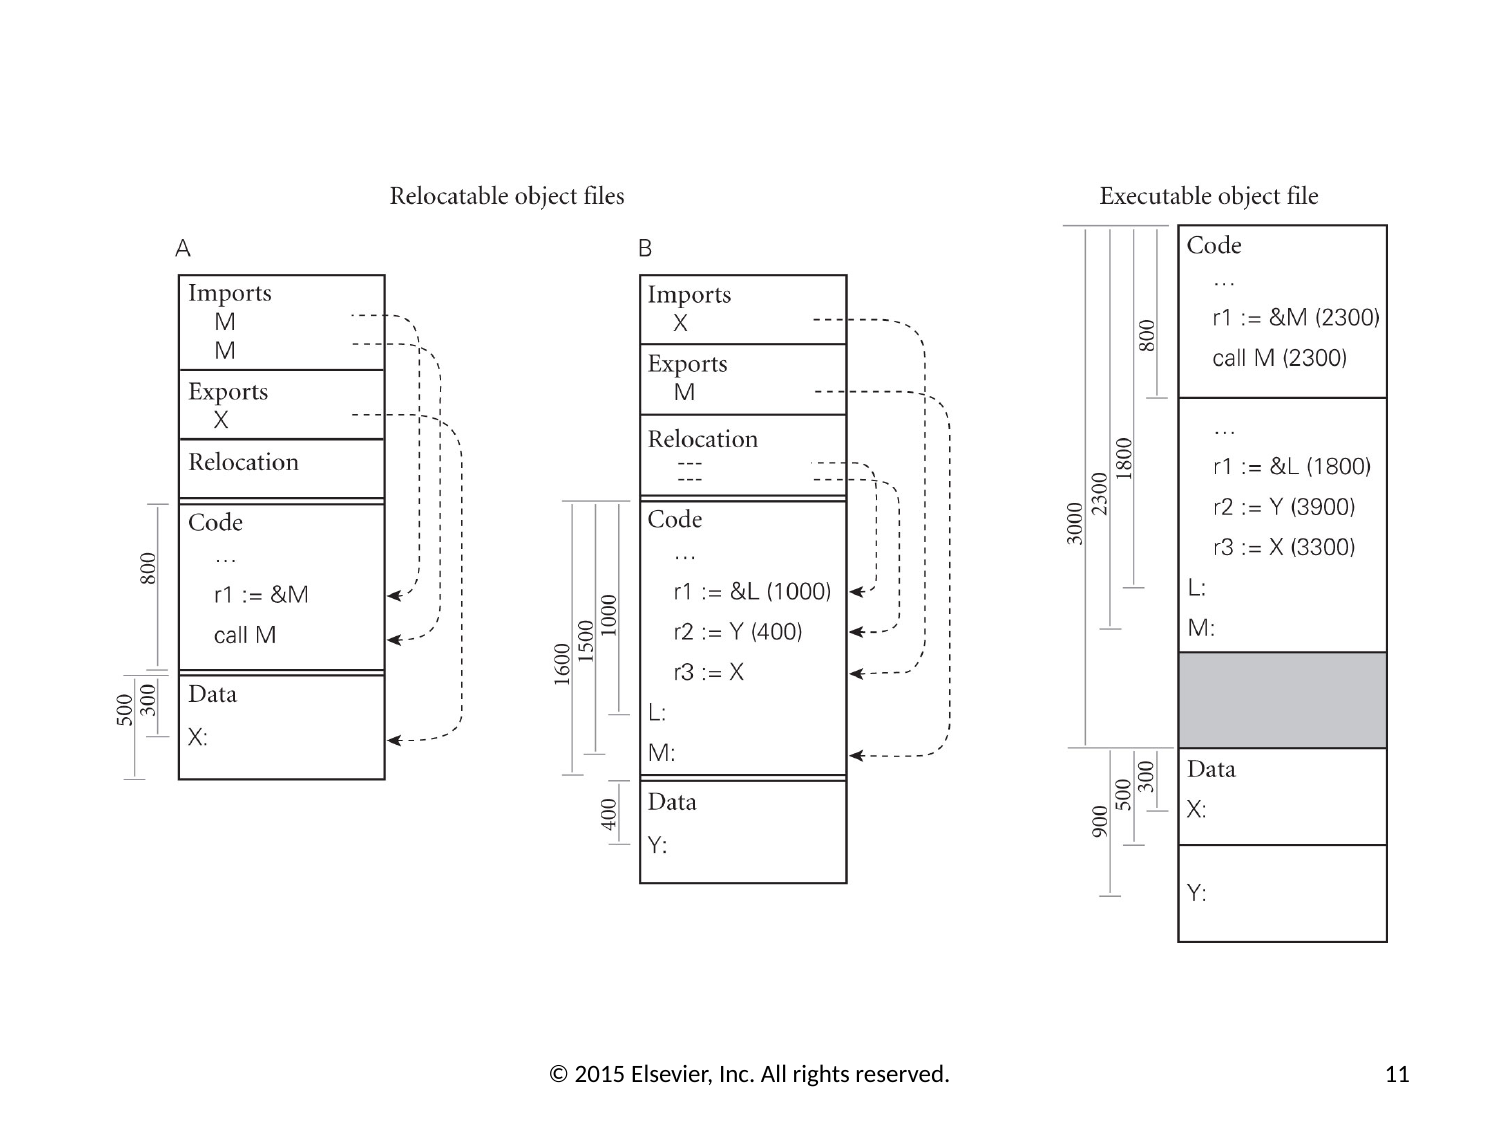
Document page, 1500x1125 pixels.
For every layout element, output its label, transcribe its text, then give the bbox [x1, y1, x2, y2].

picture [112, 182, 1388, 943]
slide_number 11 [1074, 1042, 1425, 1103]
footer © 2015 Elsevier, Inc. All rights reserved. [512, 1042, 988, 1103]
